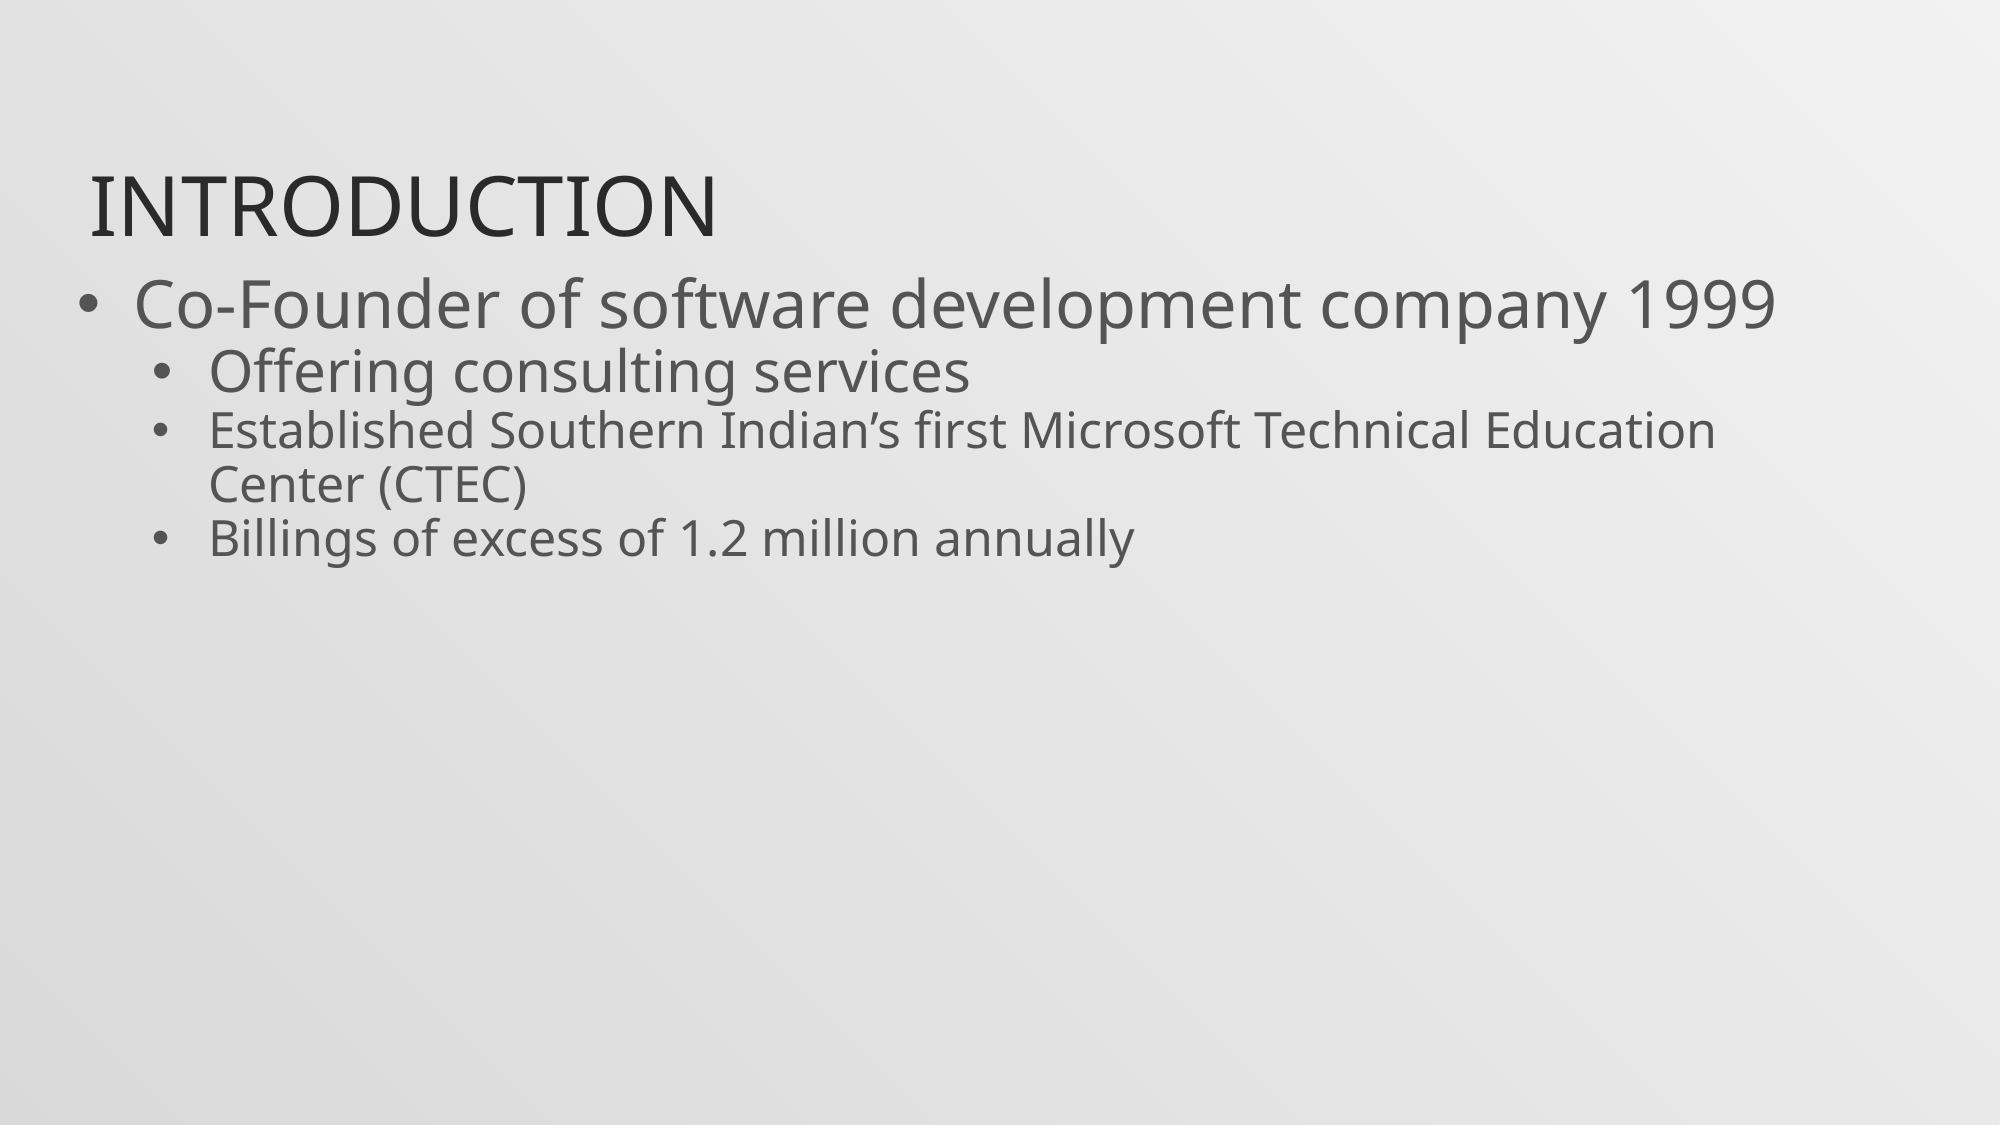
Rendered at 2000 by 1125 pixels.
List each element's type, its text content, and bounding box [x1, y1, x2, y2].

title Introduction [74, 45, 1800, 263]
text_box Co-Founder of software development company 1999 Offering consulting services Established Southern Indian’s first Microsoft Technical Education Center (CTEC) Billings of excess of 1.2 million annually [62, 263, 1875, 629]
